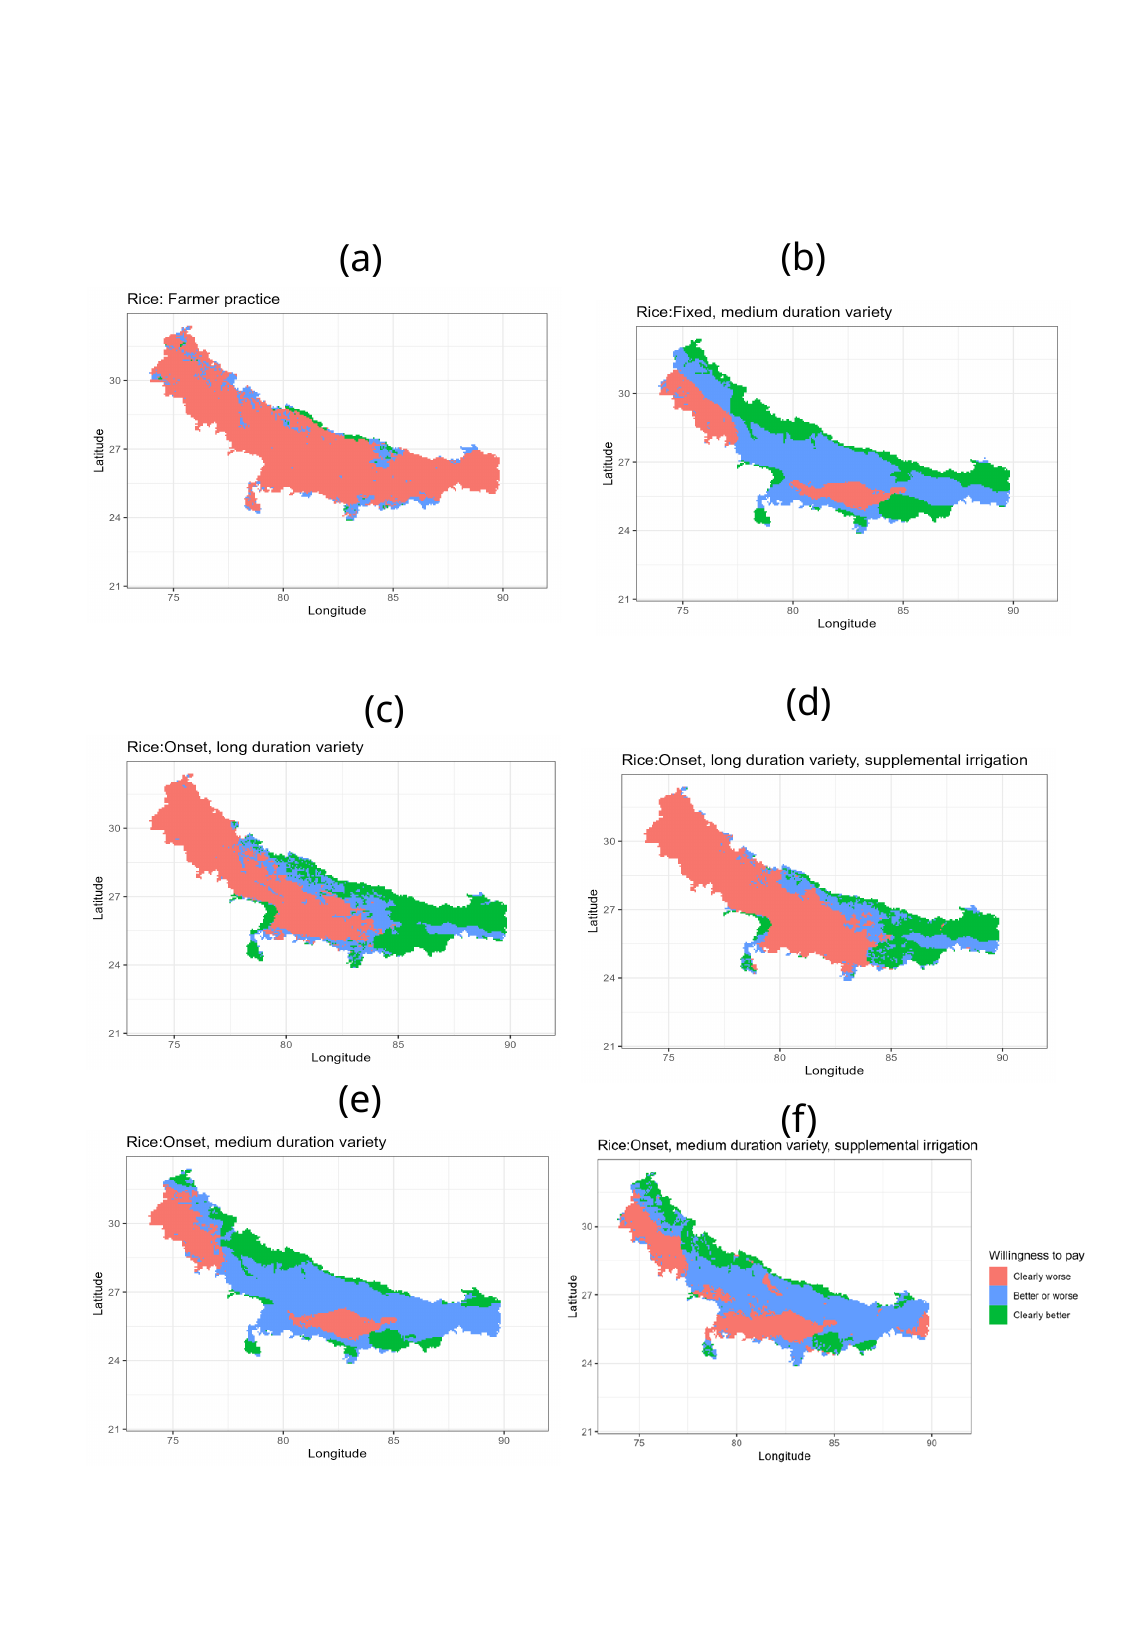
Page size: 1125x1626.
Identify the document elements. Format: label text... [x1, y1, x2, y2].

text_box (e) [323, 1070, 429, 1128]
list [87, 287, 562, 623]
text_box (d) [771, 670, 876, 731]
picture [562, 1133, 1096, 1468]
text_box (a) [324, 227, 430, 287]
picture [581, 748, 1056, 1083]
text_box (c) [349, 677, 455, 734]
picture [596, 300, 1071, 636]
text_box (f) [765, 1087, 871, 1133]
picture [86, 734, 561, 1070]
picture [86, 1130, 561, 1466]
text_box (b) [765, 225, 871, 286]
